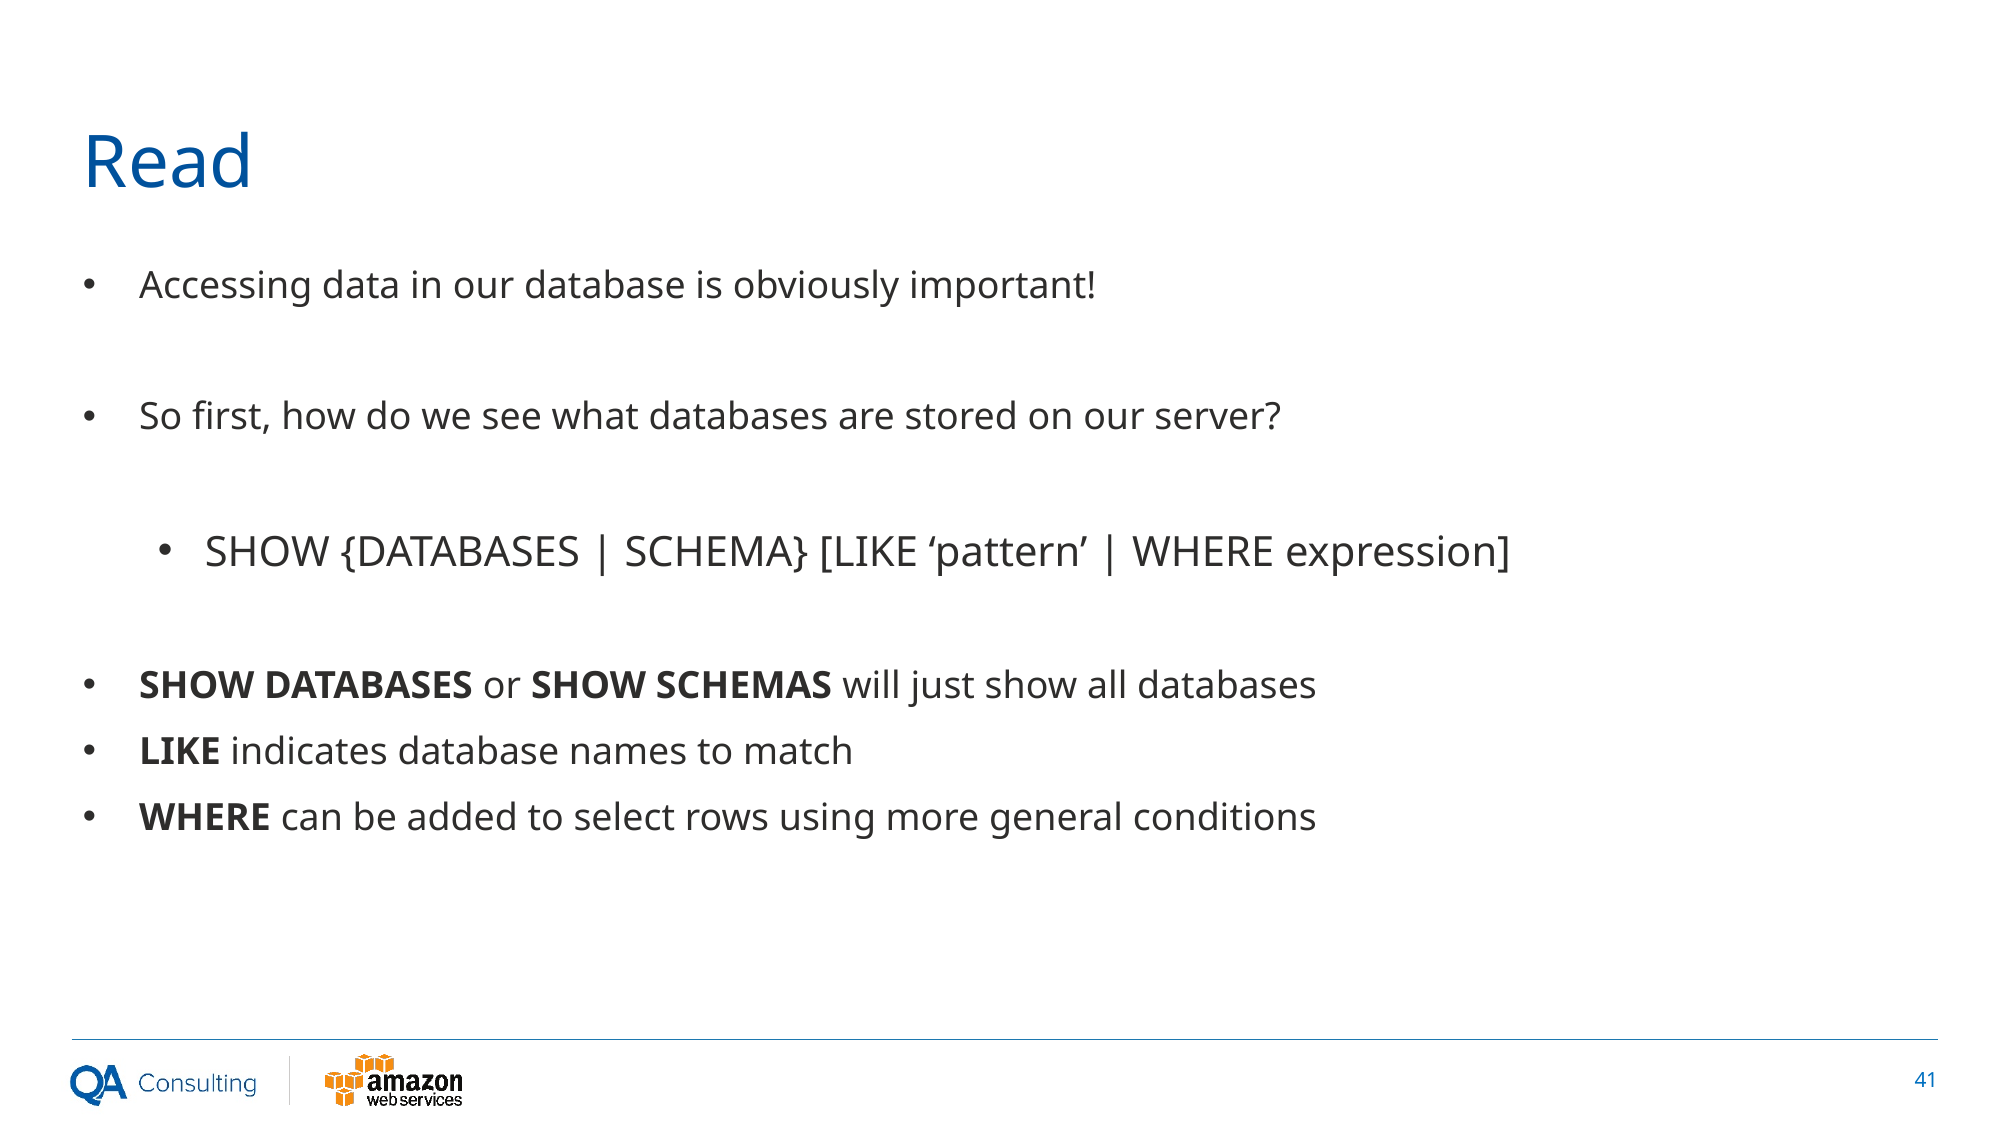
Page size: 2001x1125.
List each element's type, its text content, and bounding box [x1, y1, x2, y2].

title Read [67, 106, 1565, 210]
picture [325, 1054, 462, 1106]
picture [48, 1047, 277, 1121]
list Accessing data in our database is obviously important! So first, how do we see what databases are stored on our server? SHOW {DATABASES | SCHEMA} [LIKE ‘pattern’ | WHERE expression] SHOW DATABASES or SHOW SCHEMAS will just show all databases LIKE indicates database names to match WHERE can be added to select rows using more general conditions [67, 253, 1939, 1000]
